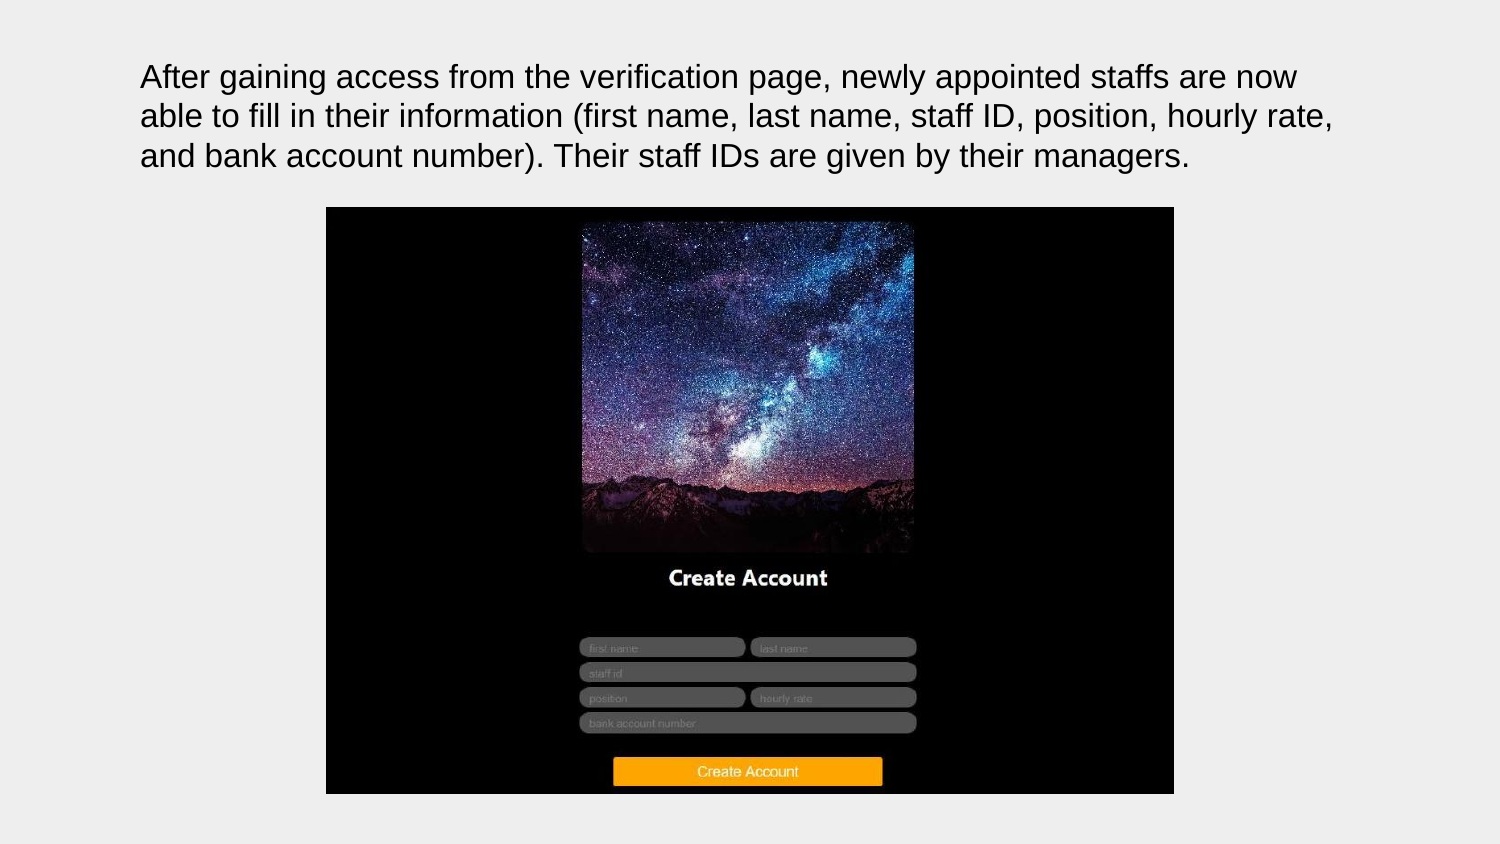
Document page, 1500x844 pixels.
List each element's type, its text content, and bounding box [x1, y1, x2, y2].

text_box [53, 141, 717, 208]
picture [325, 207, 1175, 794]
text_box After gaining access from the verification page, newly appointed staffs are now able to fill in their information (first name, last name, staff ID, position, hourly rate, and bank account number). Their staff IDs are given by their managers. [124, 39, 1375, 190]
